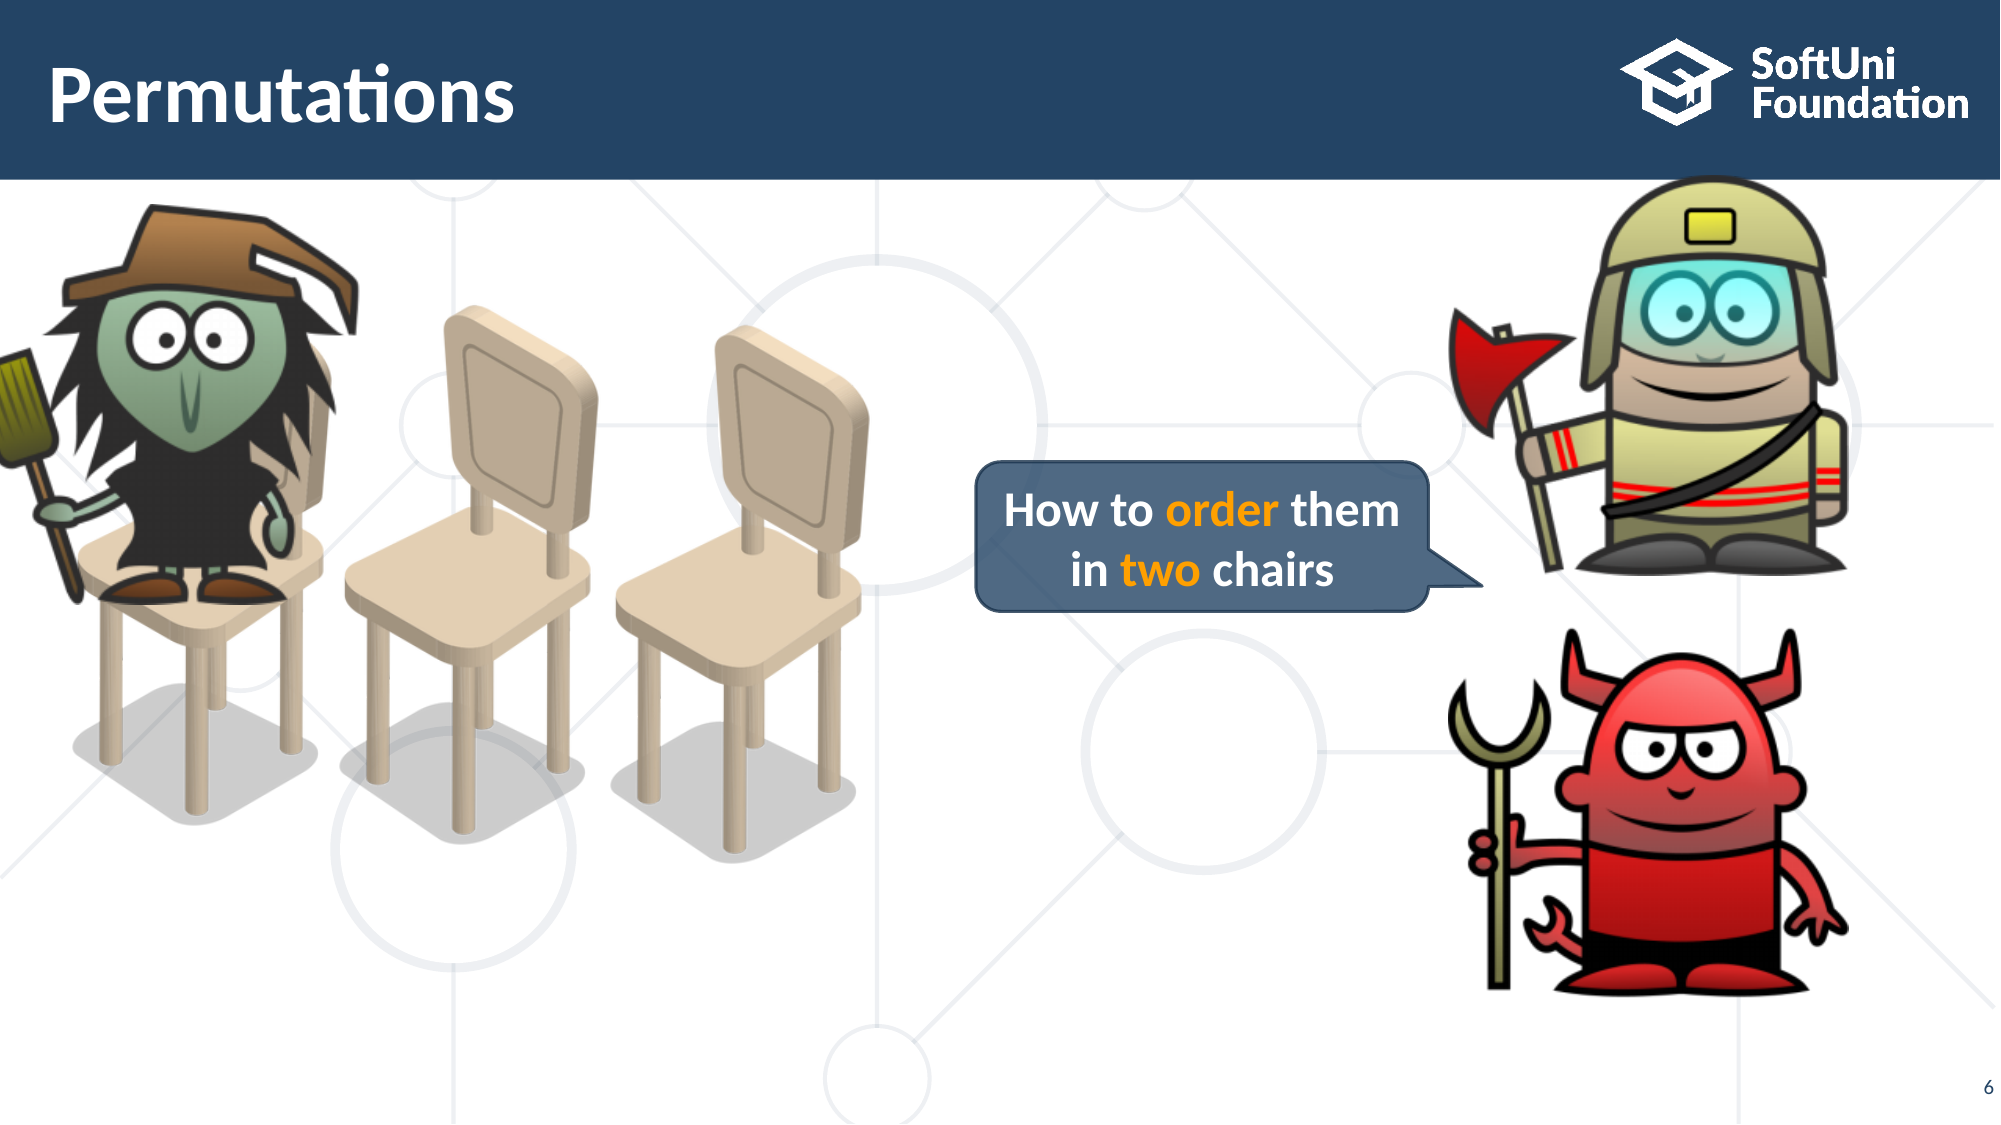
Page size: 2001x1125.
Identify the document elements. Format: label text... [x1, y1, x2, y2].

picture [0, 204, 1034, 889]
text_box How to order them in two chairs [1038, 459, 1485, 614]
picture [1619, 38, 1968, 126]
picture [1448, 175, 1850, 576]
picture [1448, 612, 1850, 1013]
title Permutations [31, 16, 1591, 162]
slide_number 6 [1929, 1070, 2000, 1103]
